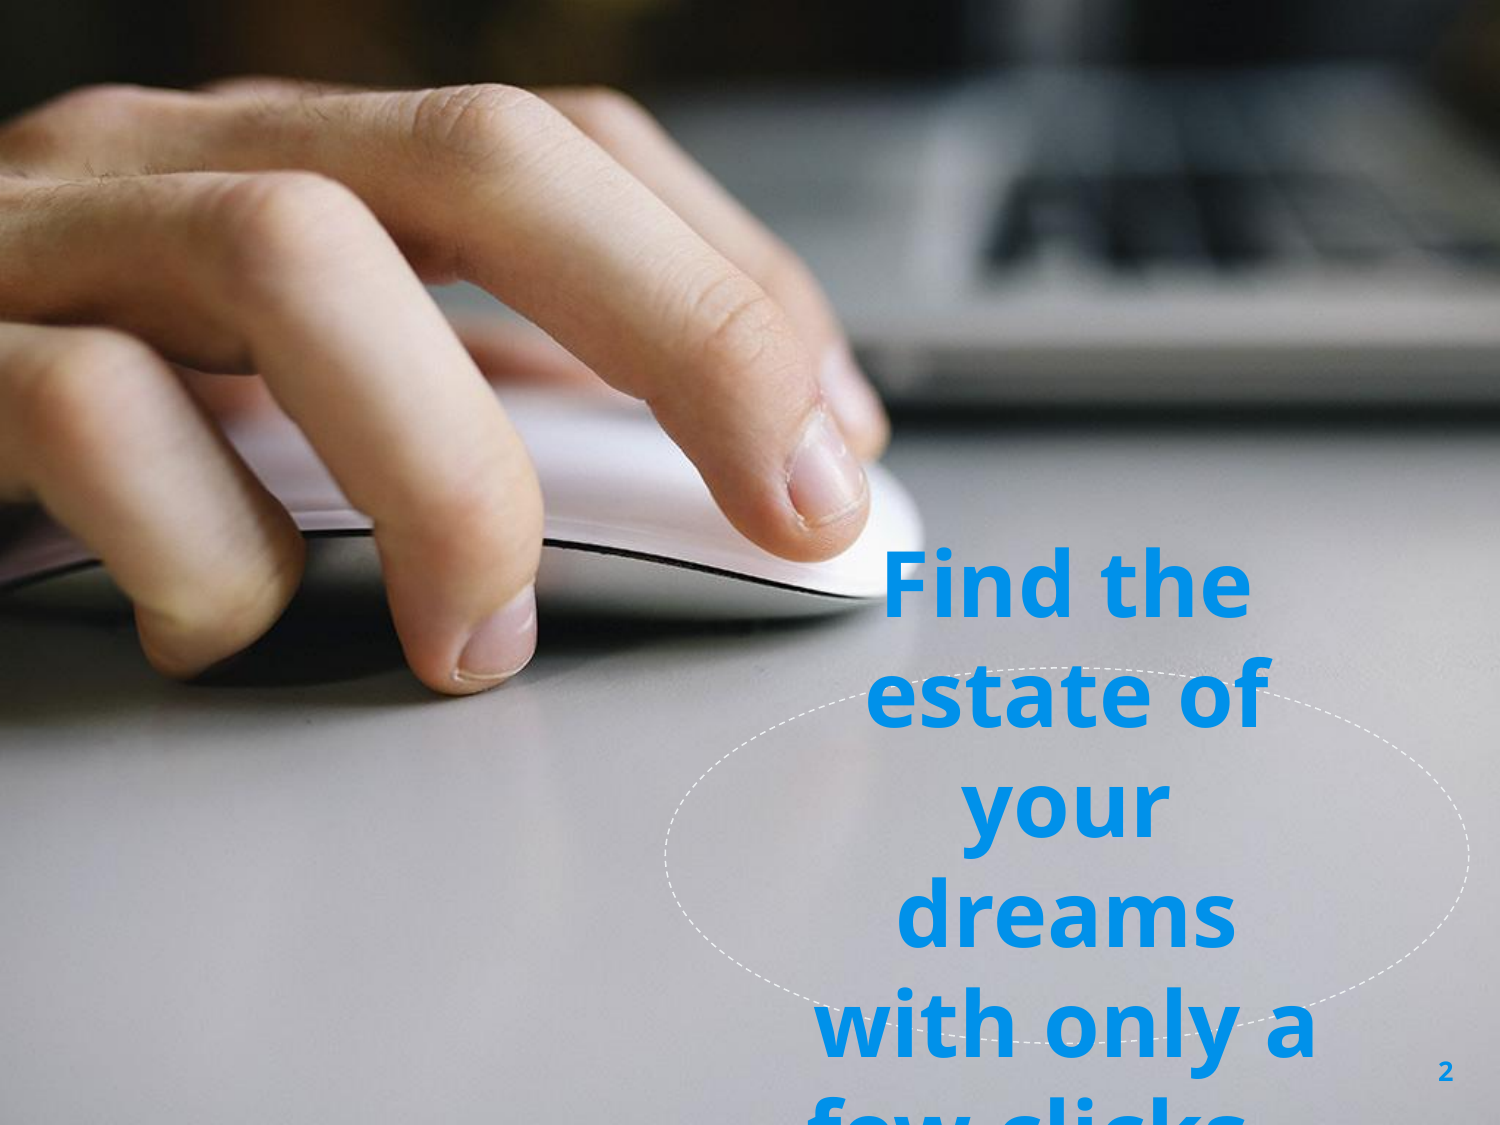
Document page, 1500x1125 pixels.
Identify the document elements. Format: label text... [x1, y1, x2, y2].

picture [0, 0, 1500, 1125]
text_box Find the estate of your dreams with only a few clicks... [665, 667, 1469, 1044]
slide_number ‹#› [1378, 1038, 1469, 1125]
